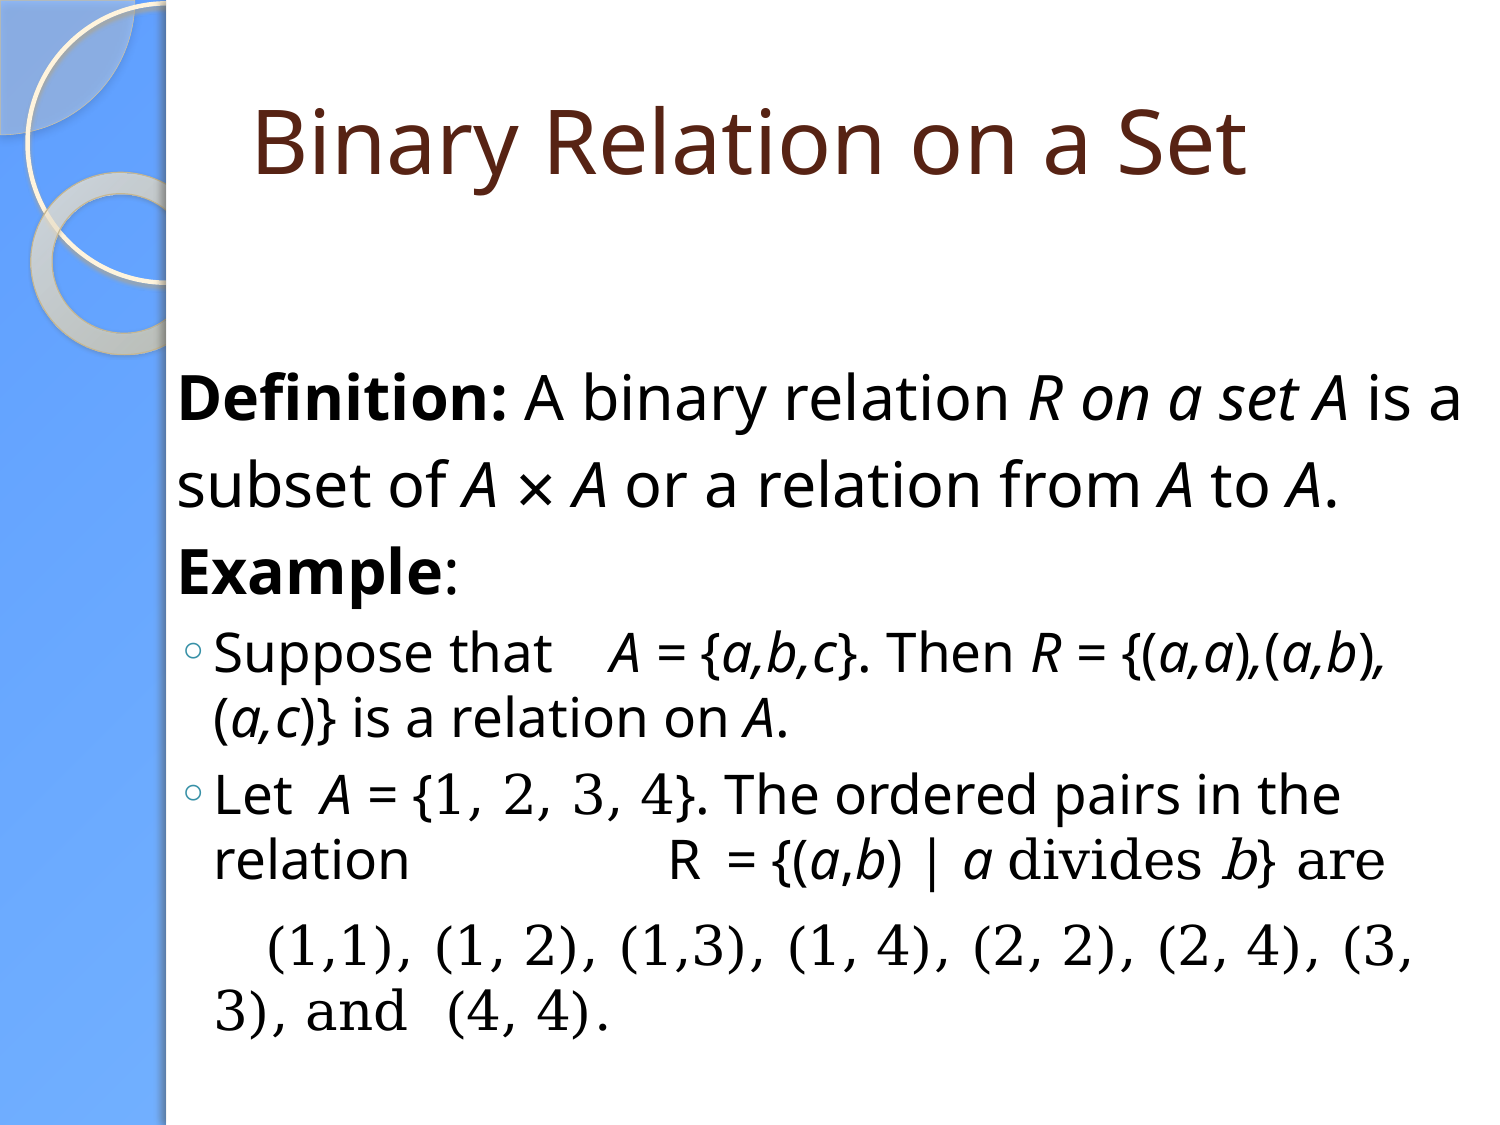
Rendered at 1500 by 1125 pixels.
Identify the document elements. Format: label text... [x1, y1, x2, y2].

list Definition: A binary relation R on a set A is a subset of A × A or a relation from A to A. Example: Suppose that A = {a,b,c}. Then R = {(a,a),(a,b), (a,c)} is a relation on A. Let A = {1, 2, 3, 4}. The ordered pairs in the relation R = {(a,b) | a divides b} are (1,1), (1, 2), (1,3), (1, 4), (2, 2), (2, 4), (3, 3), and (4, 4). [99, 350, 1483, 1070]
title Binary Relation on a Set [235, 45, 1466, 233]
